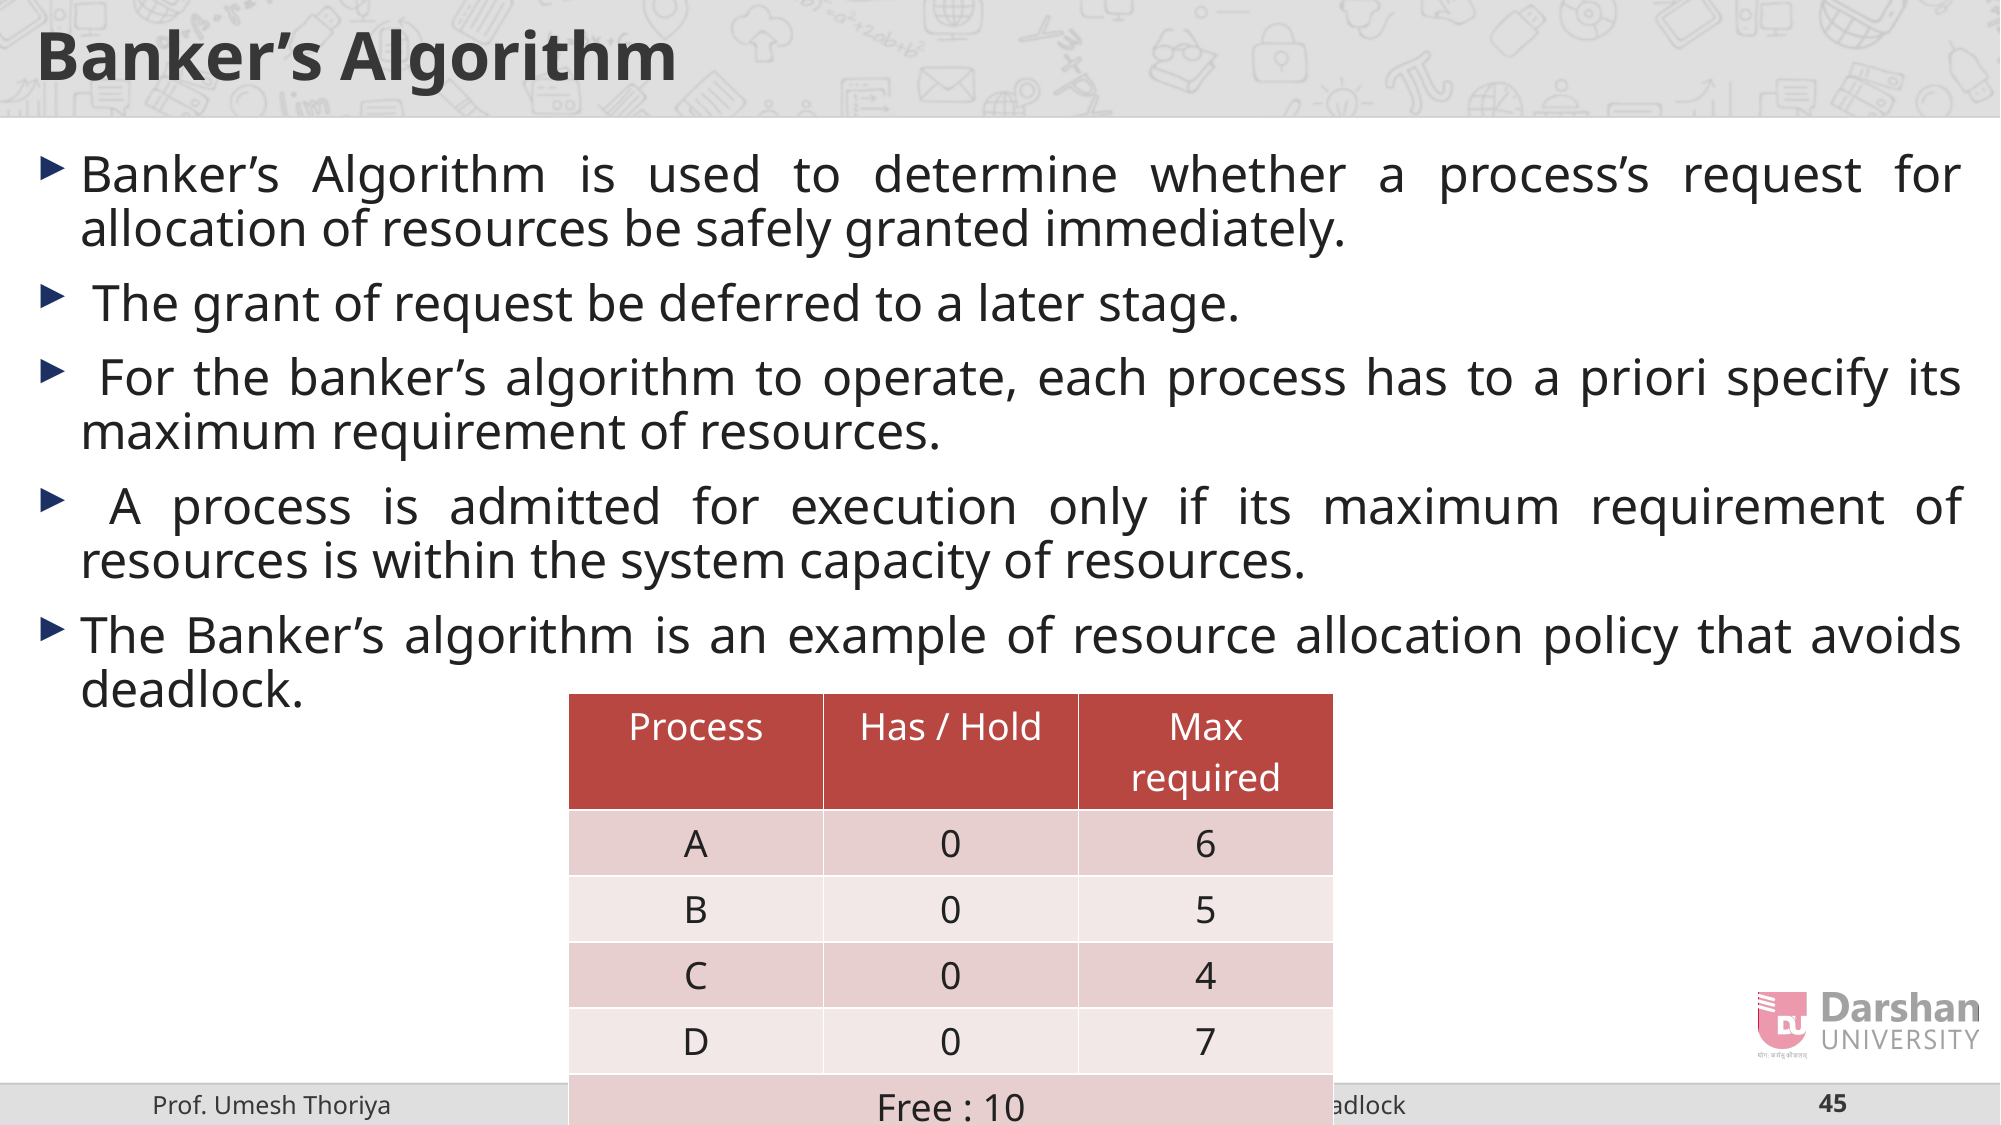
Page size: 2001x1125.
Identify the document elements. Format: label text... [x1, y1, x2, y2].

table_header Process [569, 694, 823, 809]
table_header Max required [1079, 694, 1333, 809]
table_cell 0 [824, 877, 1078, 941]
table_header Has / Hold [824, 694, 1078, 809]
table_cell B [569, 877, 823, 941]
table_cell 0 [824, 811, 1078, 875]
table_cell 5 [1079, 877, 1333, 941]
table_cell C [569, 943, 823, 1007]
table_cell 0 [824, 1009, 1078, 1073]
table_cell Free : 10 [569, 1075, 1333, 1125]
title Banker’s Algorithm [0, 0, 2000, 117]
table_cell 6 [1079, 811, 1333, 875]
table_cell 0 [824, 943, 1078, 1007]
list Banker’s Algorithm is used to determine whether a process’s request for allocation of resources be safely granted immediately. The grant of request be deferred to a later stage. For the banker’s algorithm to operate, each process has to a priori specify its maximum requirement of resources. A process is admitted for execution only if its maximum requirement of resources is within the system capacity of resources. The Banker’s algorithm is an example of resource allocation policy that avoids deadlock. [21, 141, 1979, 1059]
table_cell 7 [1079, 1009, 1333, 1073]
table_cell 4 [1079, 943, 1333, 1007]
table_cell D [569, 1009, 823, 1073]
table_cell A [569, 811, 823, 875]
